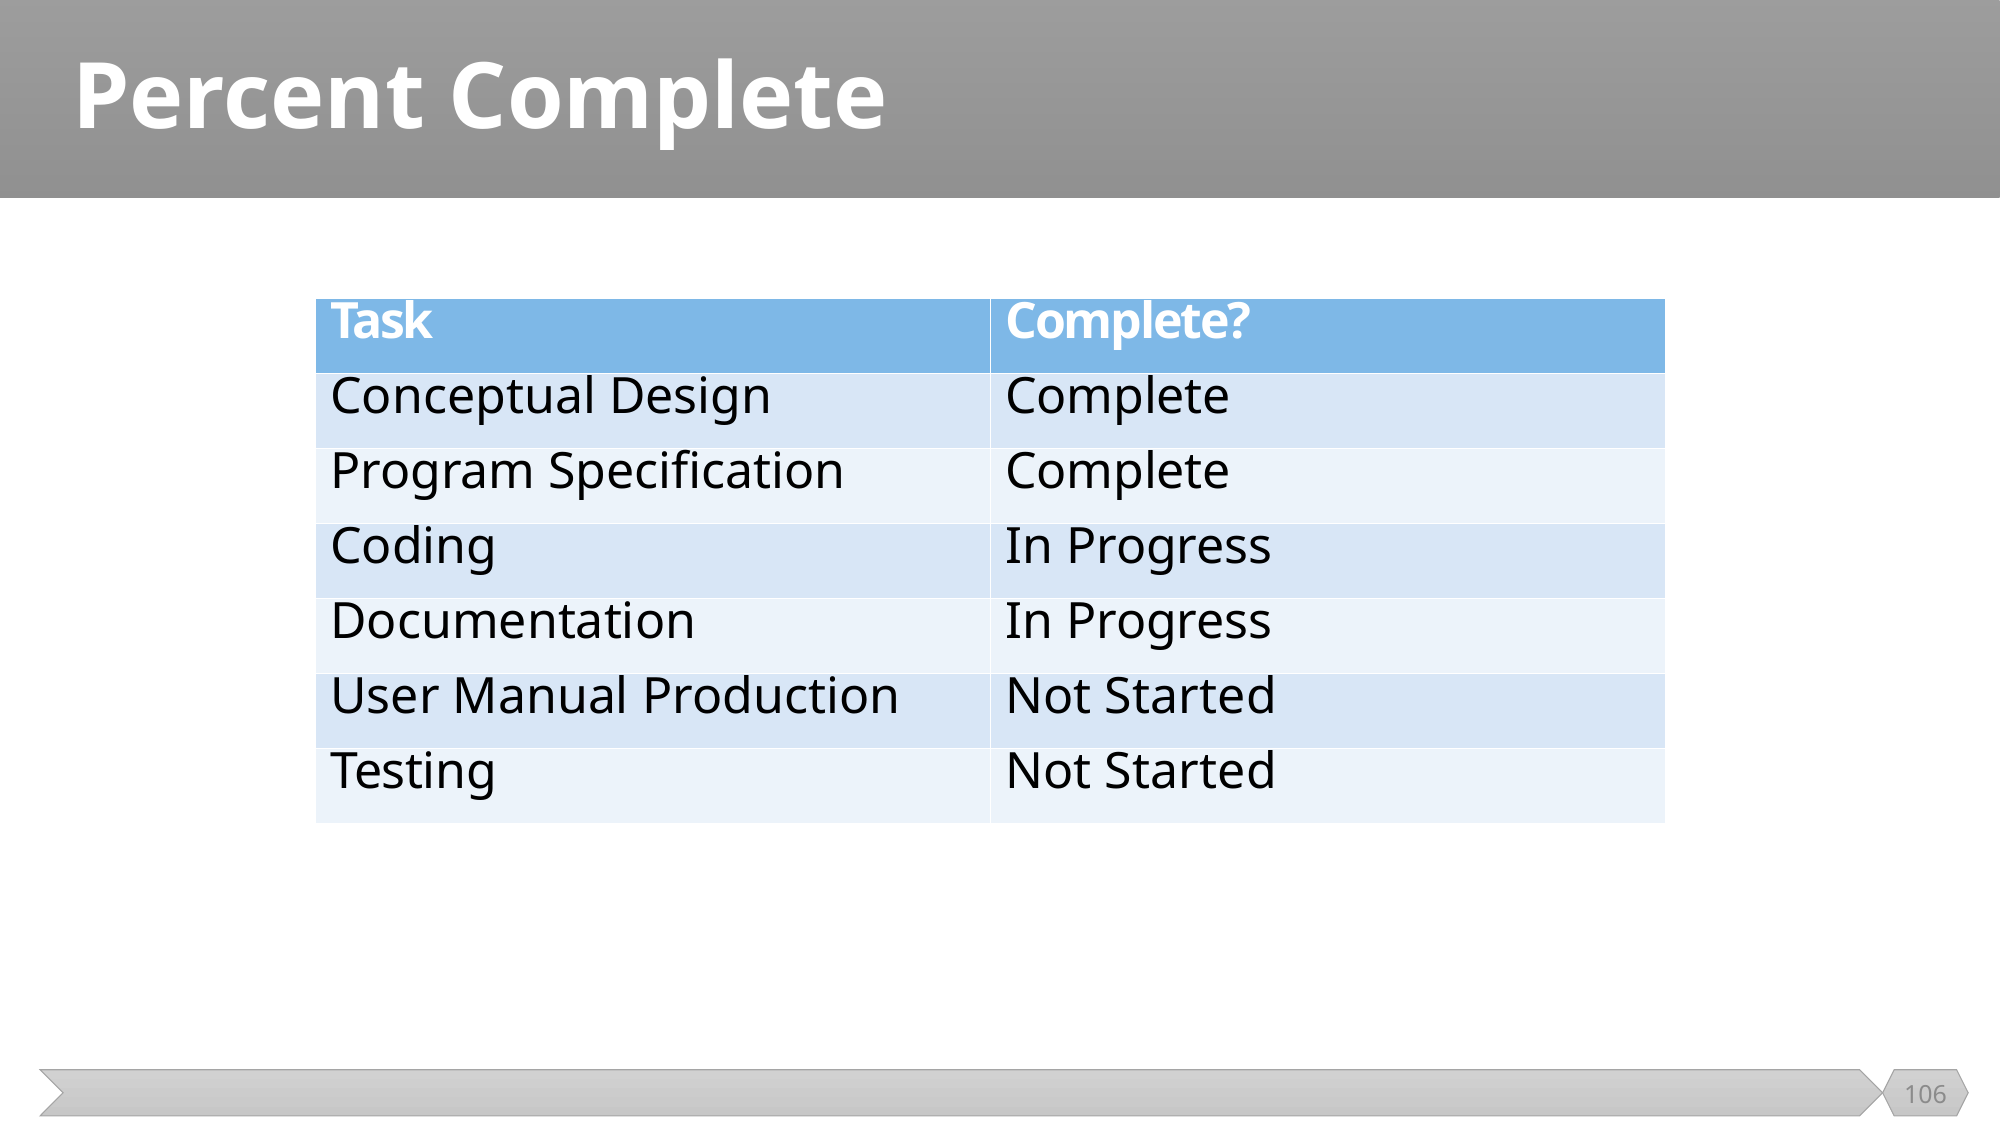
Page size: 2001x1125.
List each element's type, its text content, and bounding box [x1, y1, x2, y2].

table_cell Conceptual Design [316, 374, 990, 448]
table_cell Complete [991, 449, 1665, 523]
table_cell In Progress [991, 599, 1665, 673]
table_header Task [316, 299, 990, 373]
table_cell User Manual Production [316, 674, 990, 748]
table_cell Testing [316, 749, 990, 823]
table_header Complete? [991, 299, 1665, 373]
table_cell Program Specification [316, 449, 990, 523]
table_cell Not Started [991, 749, 1665, 823]
table_cell Complete [991, 374, 1665, 448]
slide_number 106 [1882, 1065, 1969, 1125]
table_cell In Progress [991, 524, 1665, 598]
table_cell Documentation [316, 599, 990, 673]
table_cell Coding [316, 524, 990, 598]
table_cell Not Started [991, 674, 1665, 748]
title Percent Complete [56, 0, 1969, 199]
